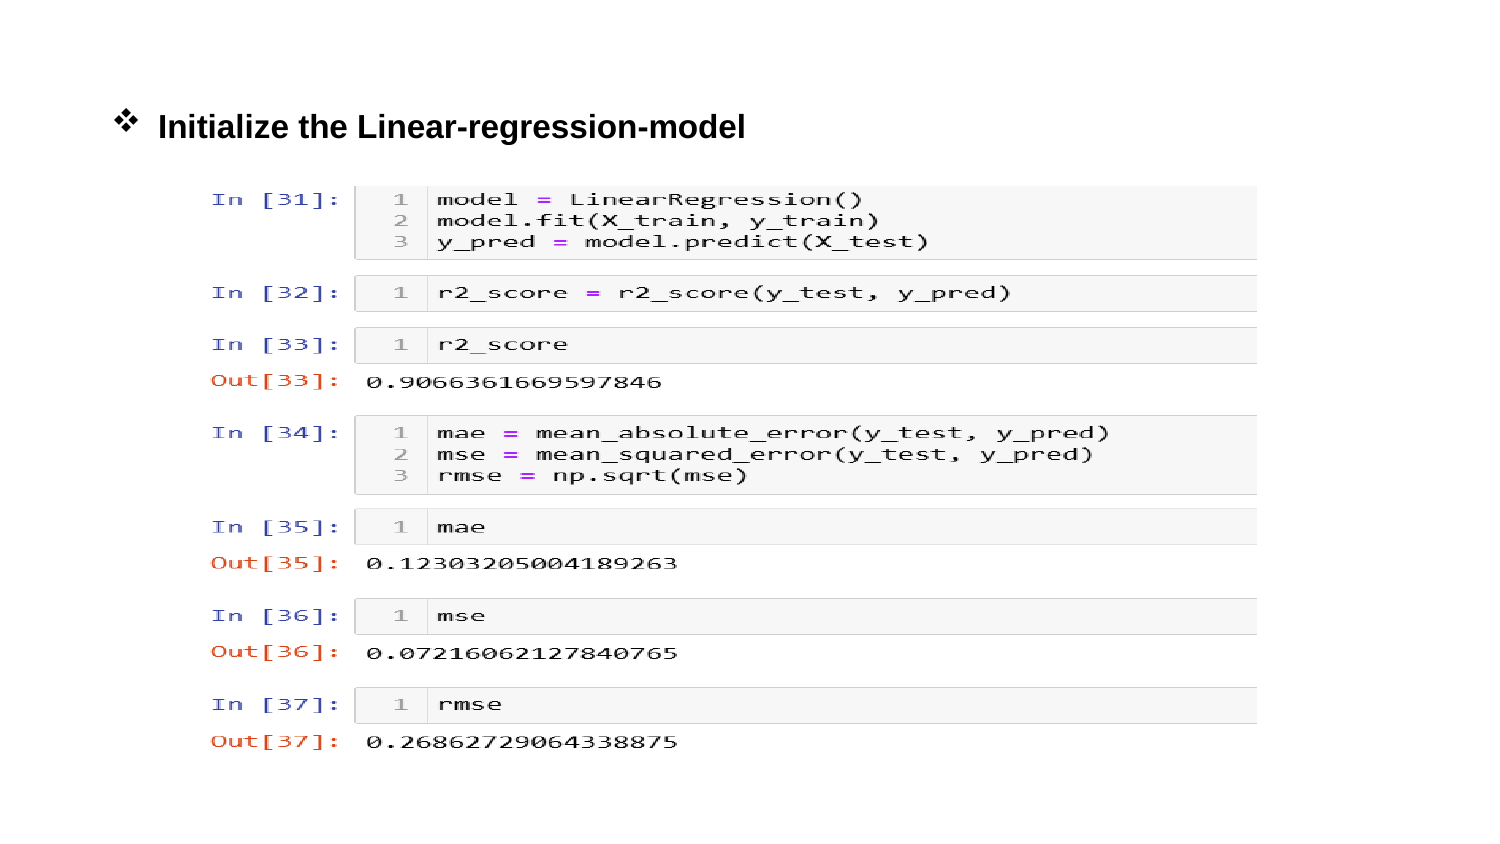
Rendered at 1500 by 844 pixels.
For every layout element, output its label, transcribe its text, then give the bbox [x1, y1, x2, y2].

picture [163, 186, 1257, 760]
text_box Initialize the Linear-regression-model [95, 97, 771, 153]
